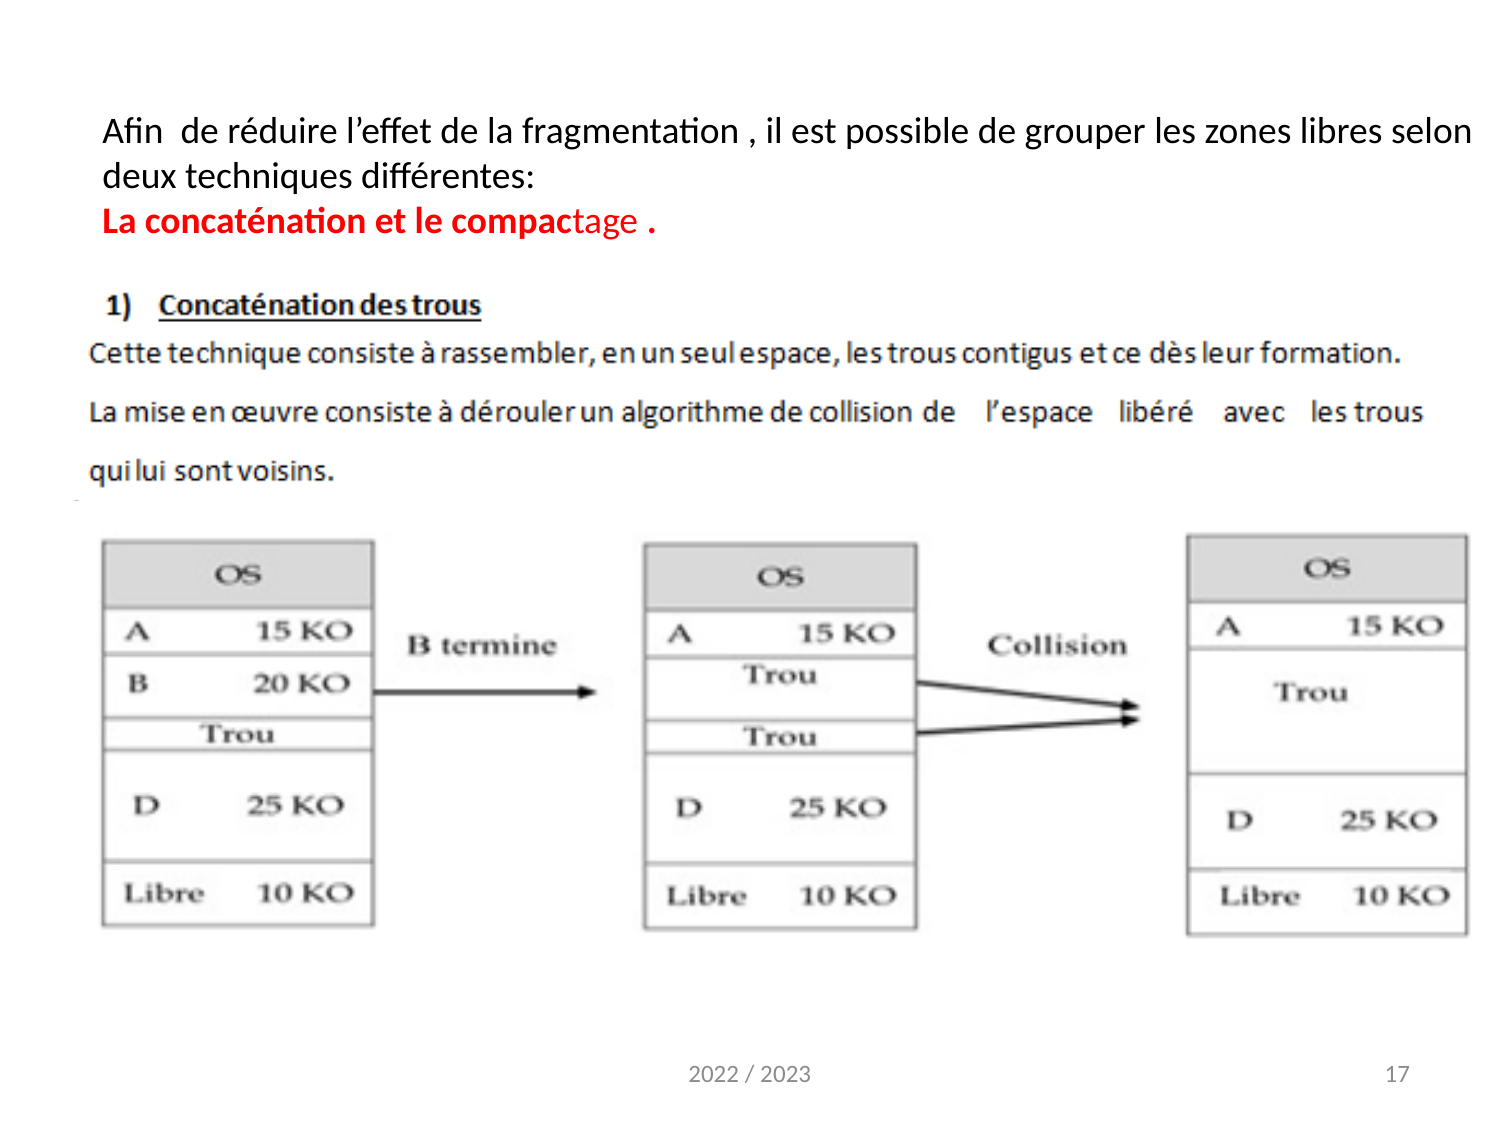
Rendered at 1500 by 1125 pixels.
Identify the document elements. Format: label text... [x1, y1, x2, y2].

footer 2022 / 2023 [512, 1042, 988, 1103]
picture [37, 274, 1500, 976]
text_box Afin de réduire l’effet de la fragmentation , il est possible de grouper les zones libres selon deux techniques différentes: La concaténation et le compactage . [87, 98, 1500, 249]
slide_number 17 [1074, 1042, 1425, 1103]
